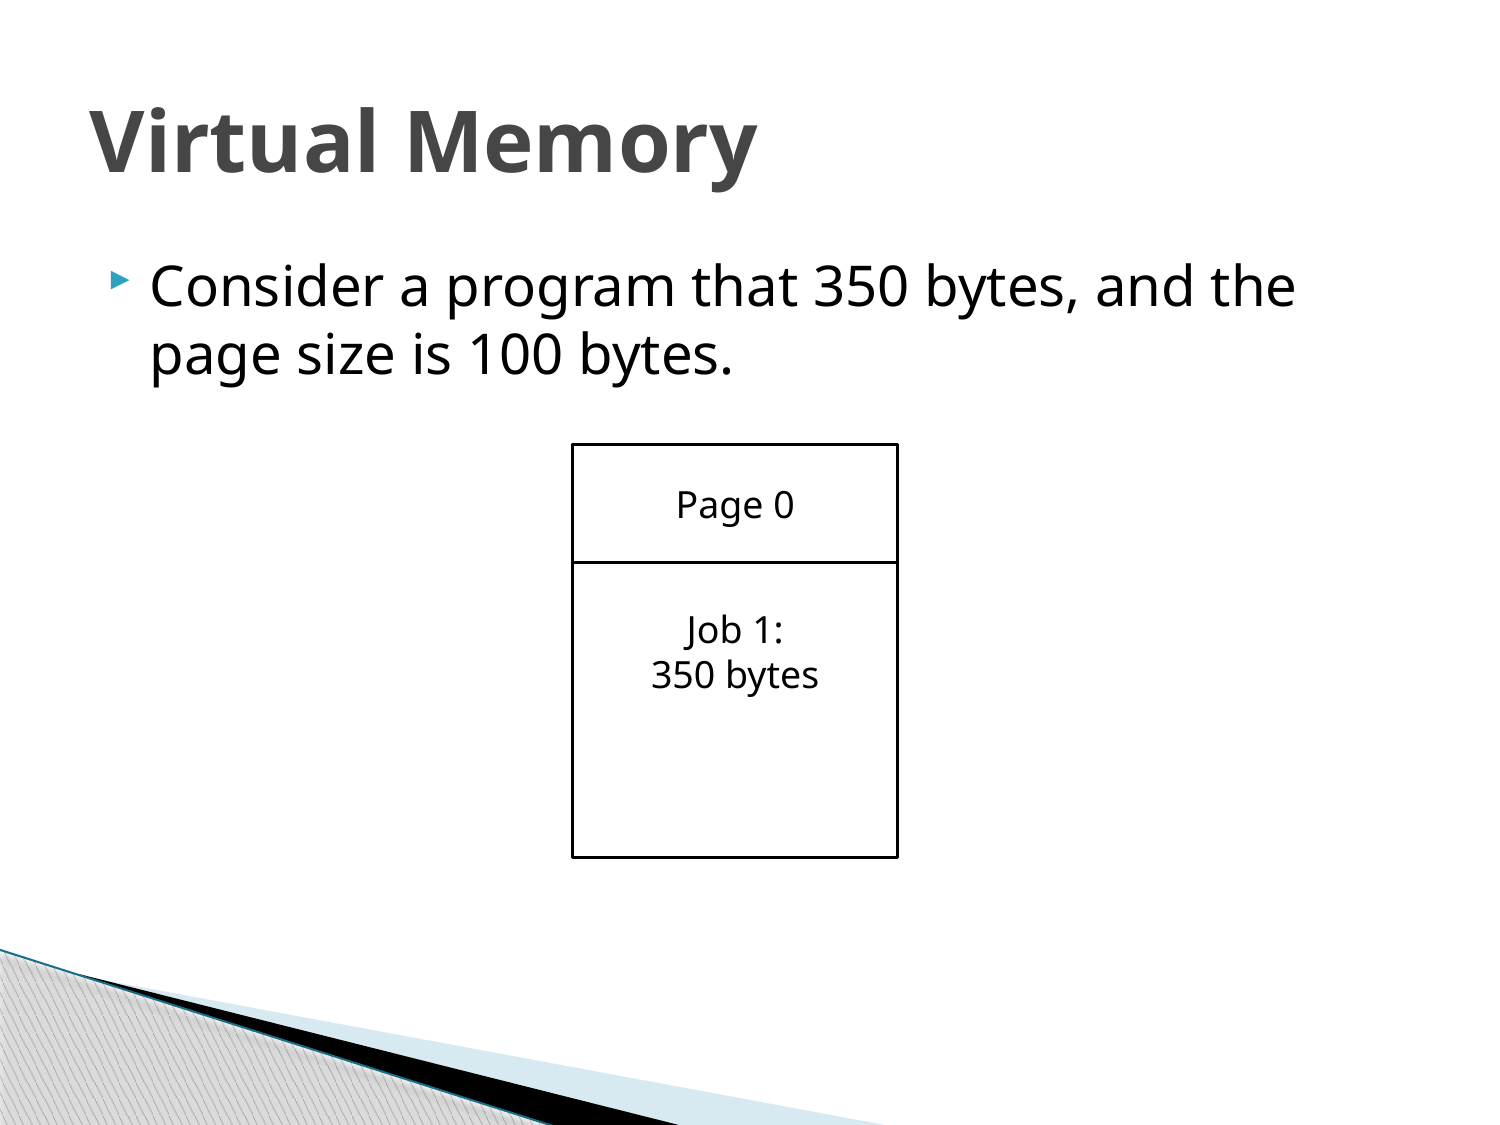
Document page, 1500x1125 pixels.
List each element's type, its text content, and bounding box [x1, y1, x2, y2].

text_box Page 0 [568, 440, 902, 567]
title Virtual Memory [75, 45, 1425, 233]
text_box Job 1: 350 bytes [568, 565, 902, 862]
list Consider a program that 350 bytes, and the page size is 100 bytes. [75, 243, 1425, 986]
